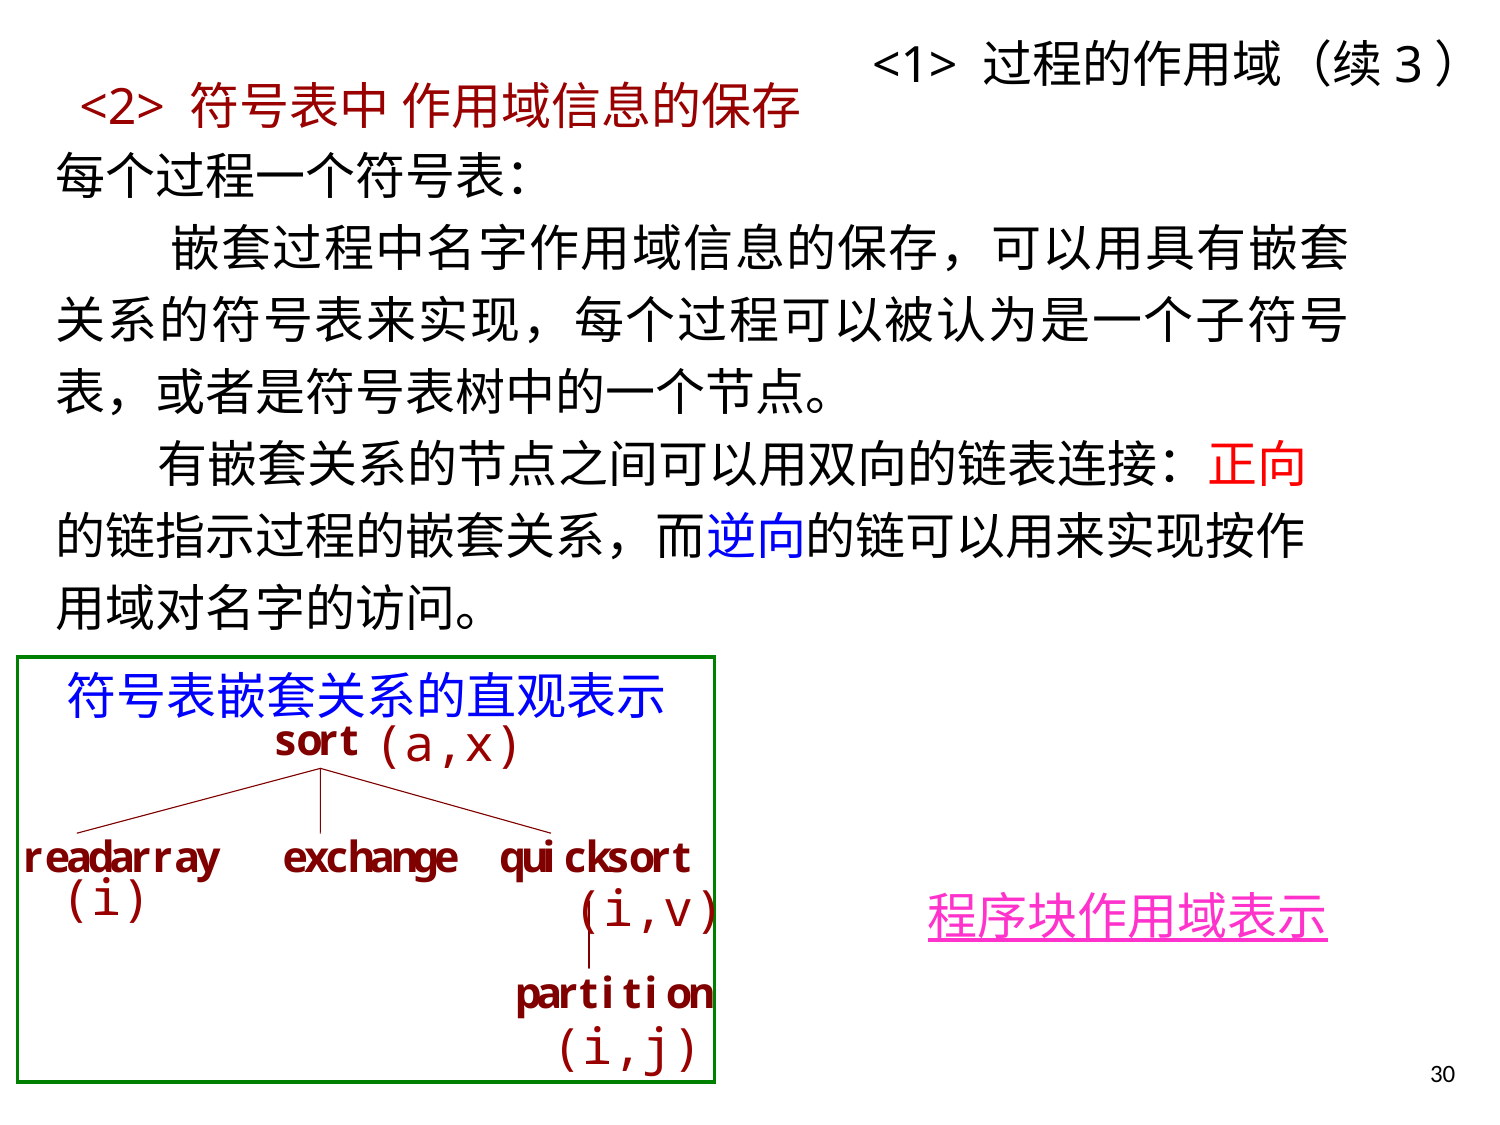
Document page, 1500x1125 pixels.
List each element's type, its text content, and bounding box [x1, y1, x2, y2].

text_box 符号表嵌套关系的直观表示 [17, 657, 715, 704]
slide_number 30 [1132, 1042, 1471, 1103]
text_box <2> 符号表中 作用域信息的保存 [64, 54, 880, 142]
text_box 每个过程一个符号表： 嵌套过程中名字作用域信息的保存，可以用具有嵌套关系的符号表来实现，每个过程可以被认为是一个子符号表，或者是符号表树中的一个节点。 有嵌套关系的节点之间可以用双向的链表连接：正向的链指示过程的嵌套关系，而逆向的链可以用来实现按作用域对名字的访问。 [41, 125, 1364, 645]
title <1> 过程的作用域（续3） [225, 12, 1500, 100]
text_box 程序块作用域表示 [912, 876, 1424, 952]
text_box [17, 704, 727, 1083]
